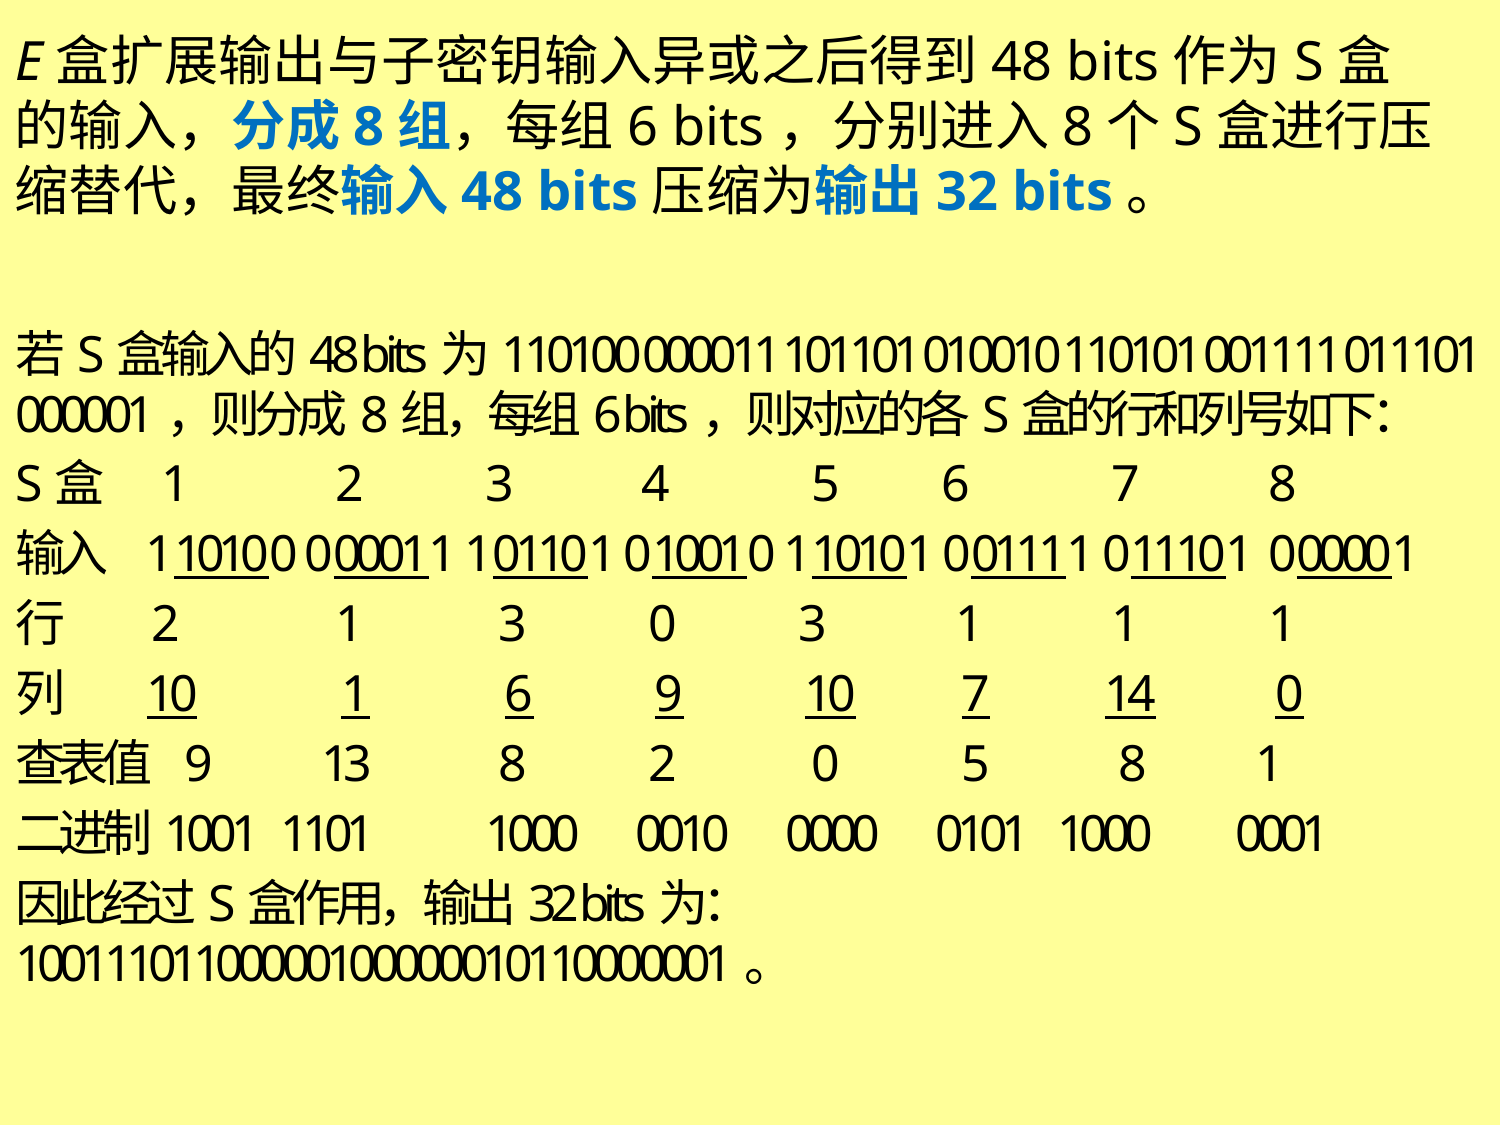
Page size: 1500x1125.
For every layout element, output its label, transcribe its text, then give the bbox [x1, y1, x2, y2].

list 若S盒输入的48 bits为110100 000011 101101 010010 110101 001111 011101 000001，则分成8组，每组6 bits，则对应的各S盒的行和列号如下： S盒 1 2 3 4 5 6 7 8 输入 110100 000011 101101 010010 110101 001111 011101 000001 行 2 1 3 0 3 1 1 1 列 10 1 6 9 10 7 14 0 查表值 9 13 8 2 0 5 8 1 二进制1001 1101 1000 0010 0000 0101 1000 0001 因此经过S盒作用，输出32 bits为：10011101100000100000010110000001。 [0, 314, 1500, 1106]
text_box E盒扩展输出与子密钥输入异或之后得到48 bits作为S盒的输入，分成8组，每组6 bits，分别进入8个S盒进行压缩替代，最终输入48 bits压缩为输出32 bits。 [0, 19, 1459, 294]
